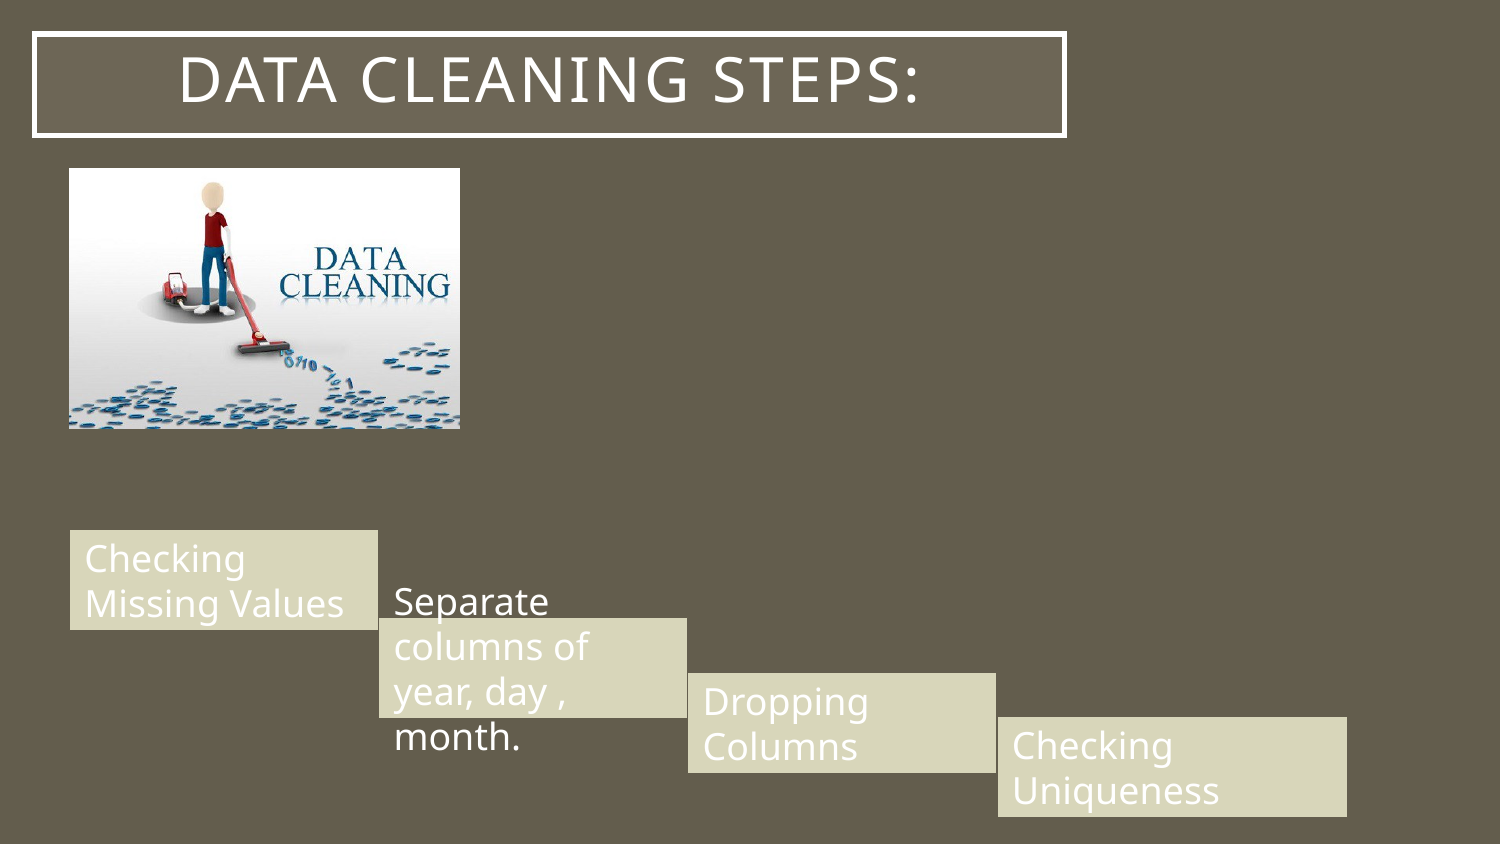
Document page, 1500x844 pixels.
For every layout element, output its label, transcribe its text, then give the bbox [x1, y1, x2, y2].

text_box Dropping Columns [687, 672, 997, 774]
title Data Cleaning Steps: [32, 31, 1067, 138]
text_box Checking Uniqueness [996, 716, 1348, 818]
text_box Separate columns of year, day , month. [378, 617, 688, 719]
text_box Checking Missing Values [69, 529, 379, 631]
picture [69, 168, 460, 429]
